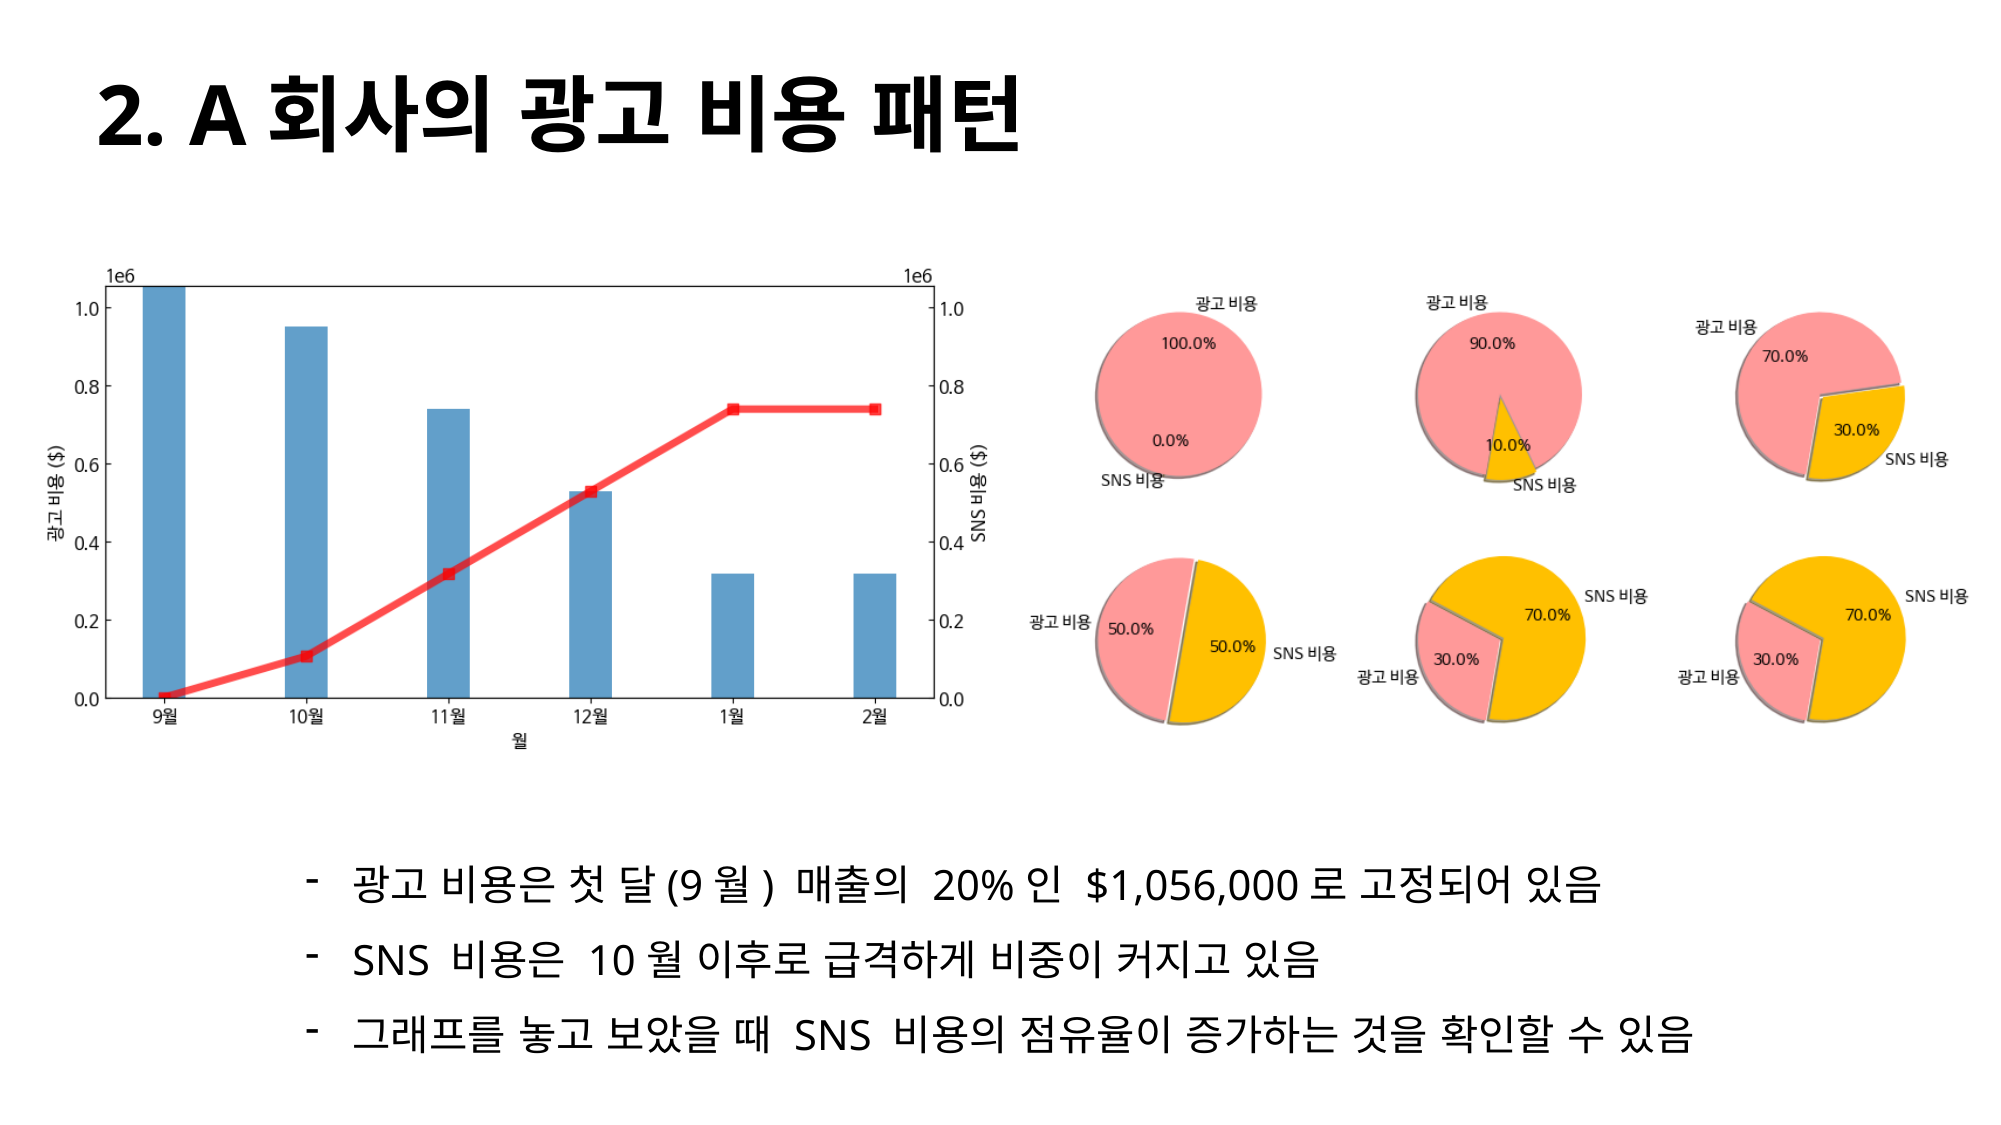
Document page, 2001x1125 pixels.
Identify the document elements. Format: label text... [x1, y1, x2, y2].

text_box 2. A회사의 광고 비용 패턴 [81, 40, 1134, 172]
picture [38, 257, 1001, 763]
text_box 광고 비용은 첫 달(9월) 매출의 20%인 $1,056,000로 고정되어 있음 SNS 비용은 10월 이후로 급격하게 비중이 커지고 있음 그래프를 놓고 보았을 때 SNS 비용의 점유율이 증가하는 것을 확인할 수 있음 [290, 826, 1710, 1067]
picture [1018, 280, 1980, 754]
